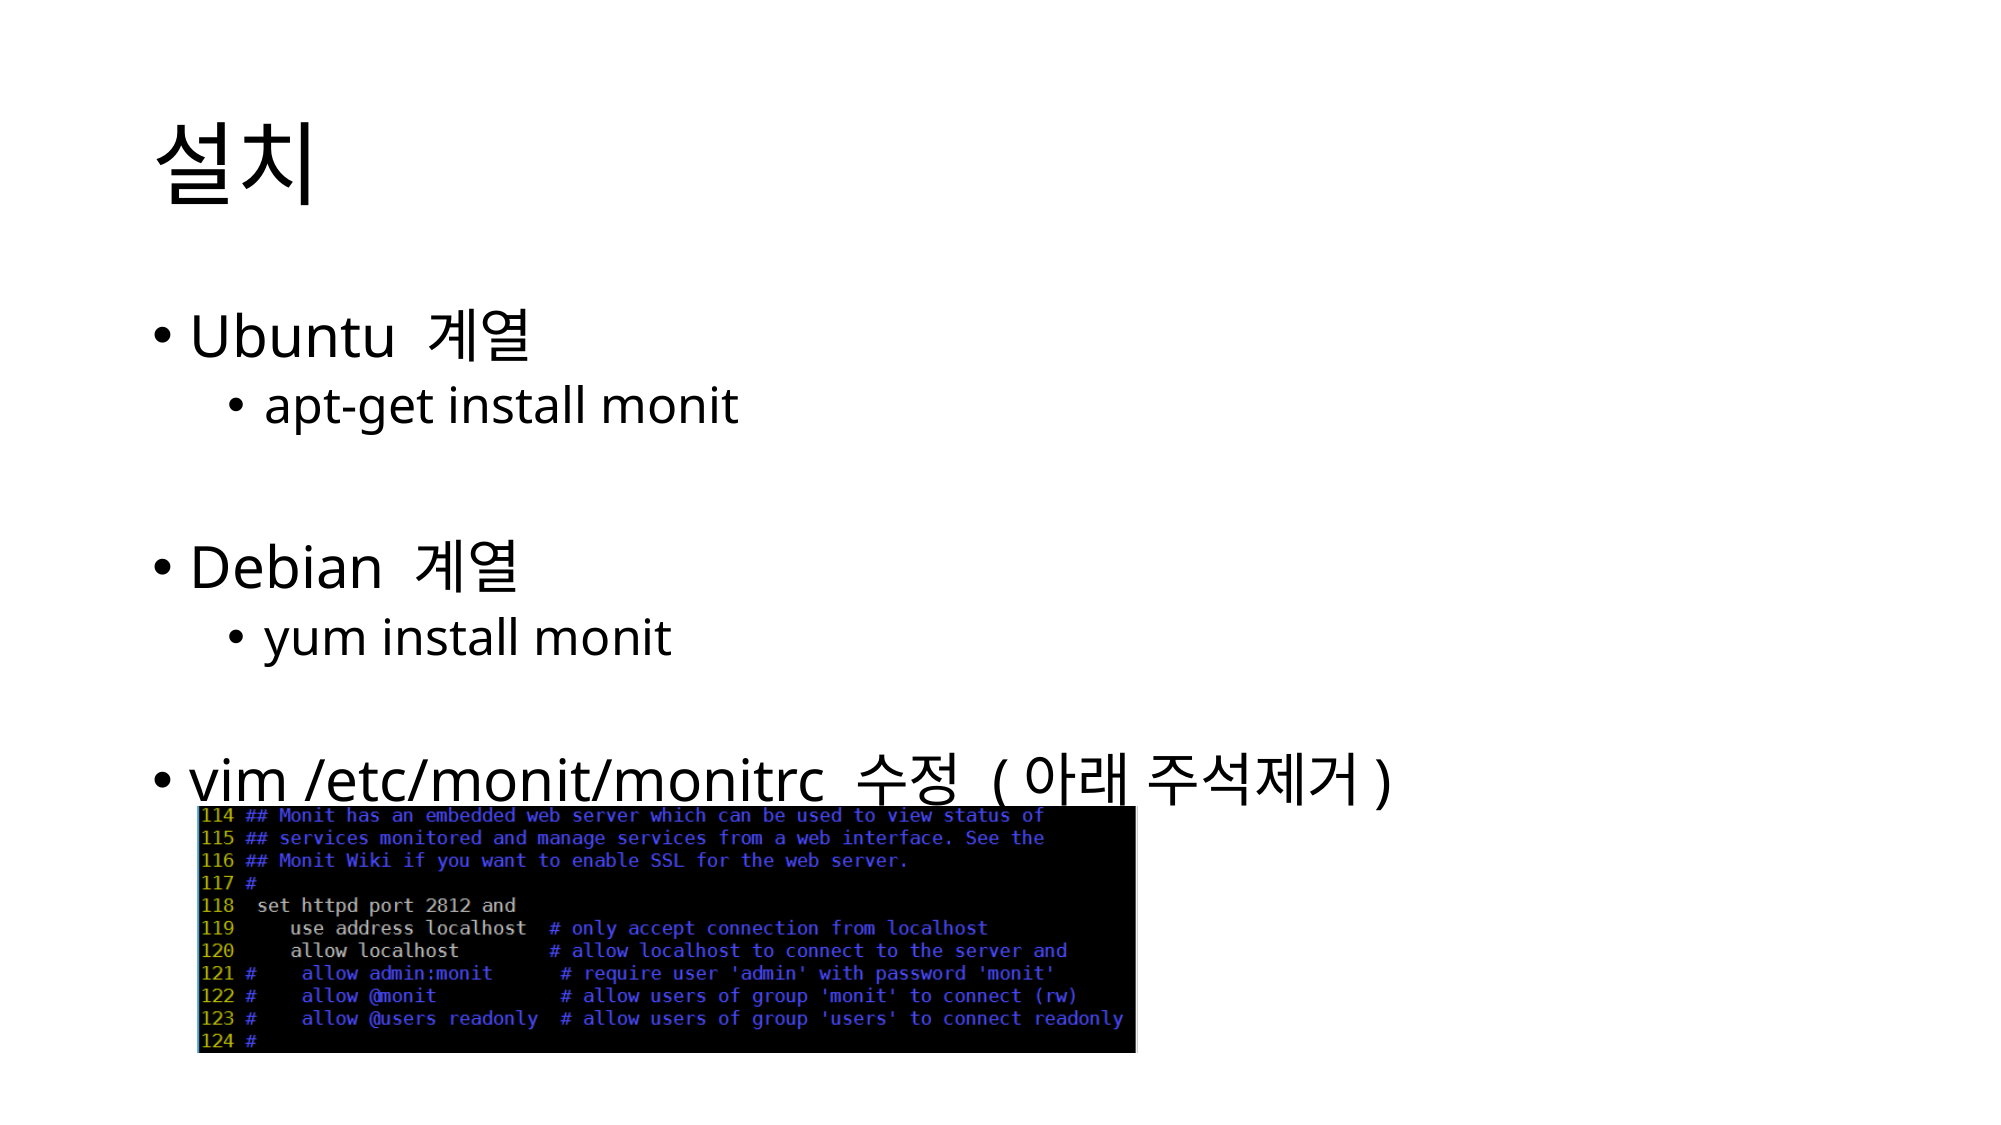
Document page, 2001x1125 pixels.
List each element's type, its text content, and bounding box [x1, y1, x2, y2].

list Ubuntu 계열 apt-get install monit Debian 계열 yum install monit vim /etc/monit/monitrc 수정 (아래 주석제거) [137, 299, 1863, 1014]
title 설치 [137, 59, 1863, 278]
picture [197, 806, 1138, 1054]
